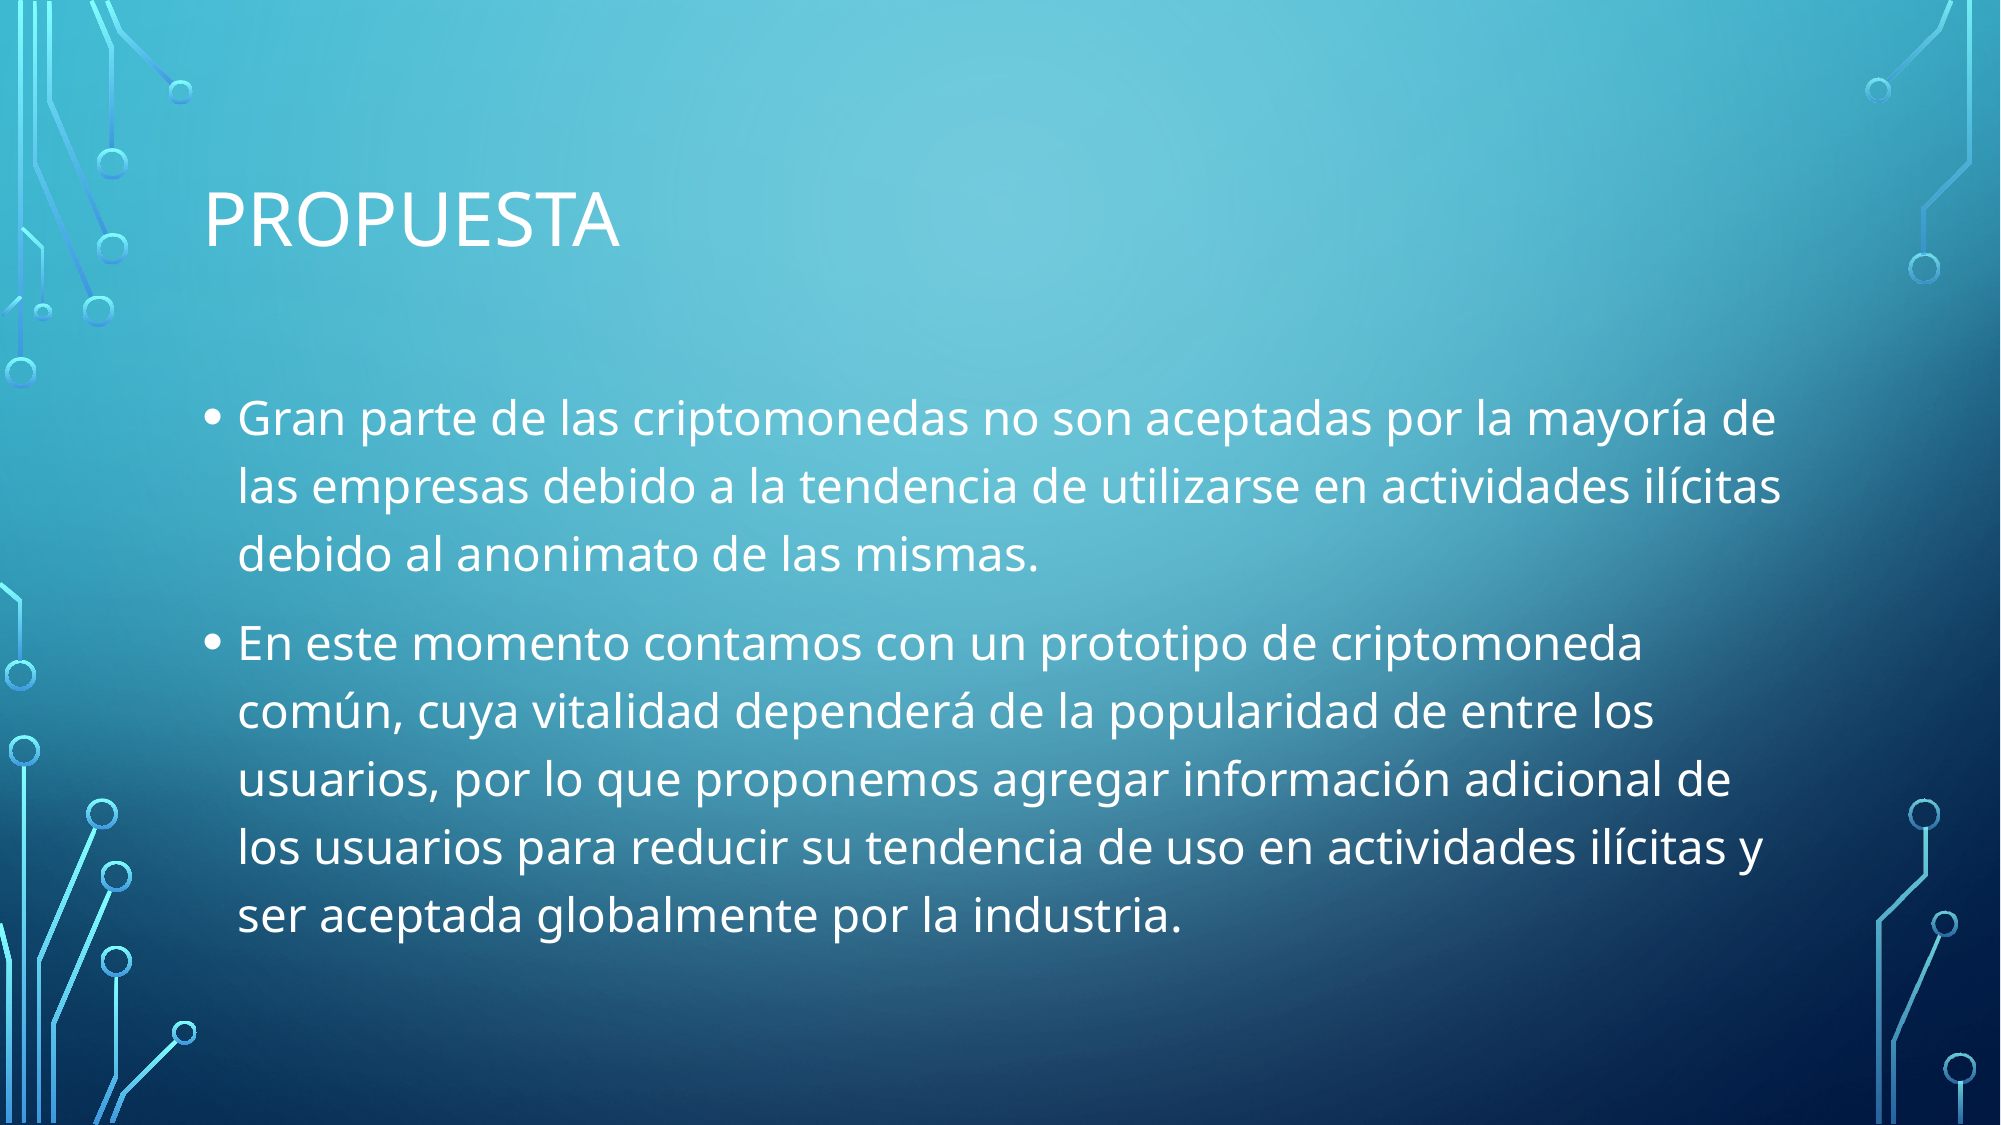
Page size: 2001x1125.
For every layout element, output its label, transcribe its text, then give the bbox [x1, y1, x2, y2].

list Gran parte de las criptomonedas no son aceptadas por la mayoría de las empresas debido a la tendencia de utilizarse en actividades ilícitas debido al anonimato de las mismas. En este momento contamos con un prototipo de criptomoneda común, cuya vitalidad dependerá de la popularidad de entre los usuarios, por lo que proponemos agregar información adicional de los usuarios para reducir su tendencia de uso en actividades ilícitas y ser aceptada globalmente por la industria. [187, 369, 1813, 950]
title Propuesta [187, 101, 1813, 344]
